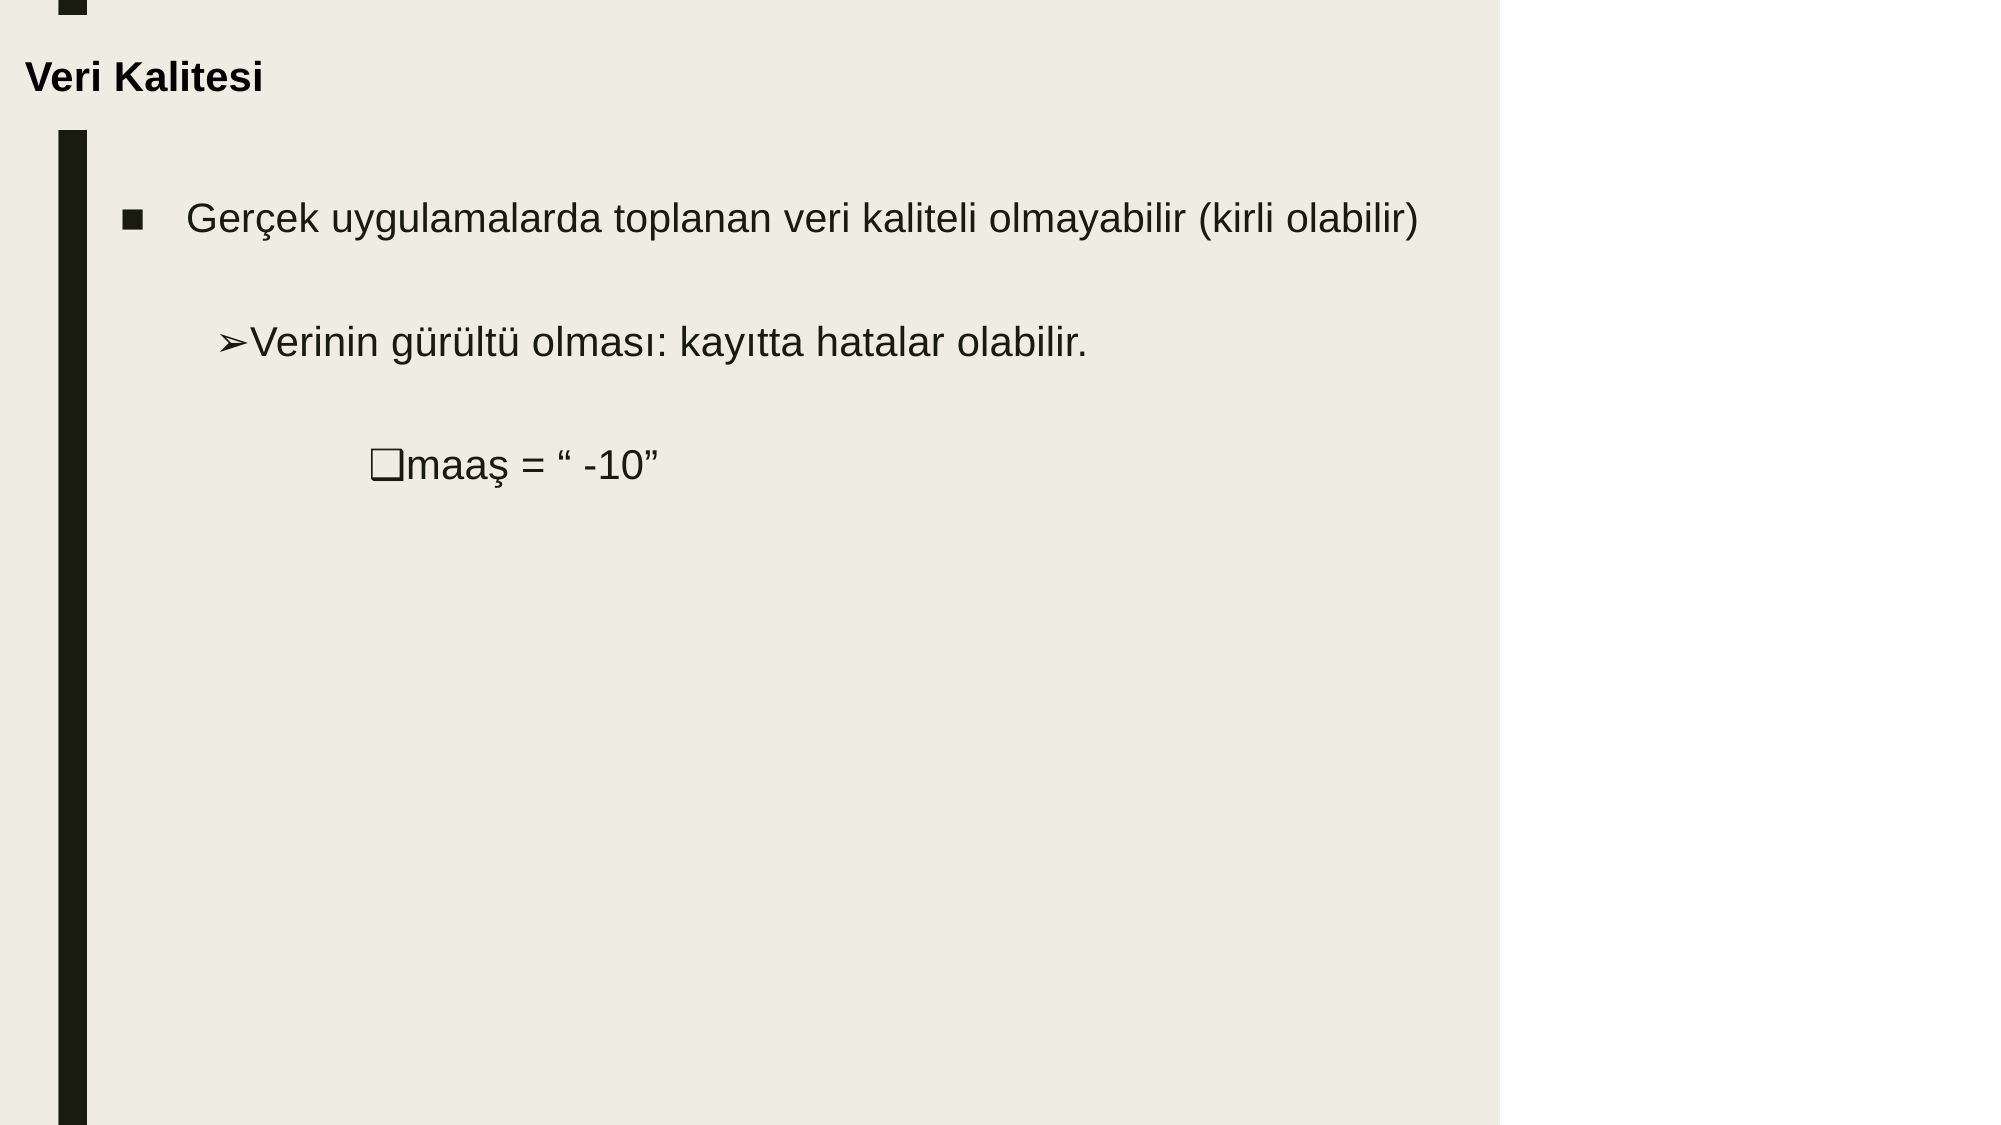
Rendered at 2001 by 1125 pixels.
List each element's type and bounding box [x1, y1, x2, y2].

text_box [0, 0, 1500, 1125]
